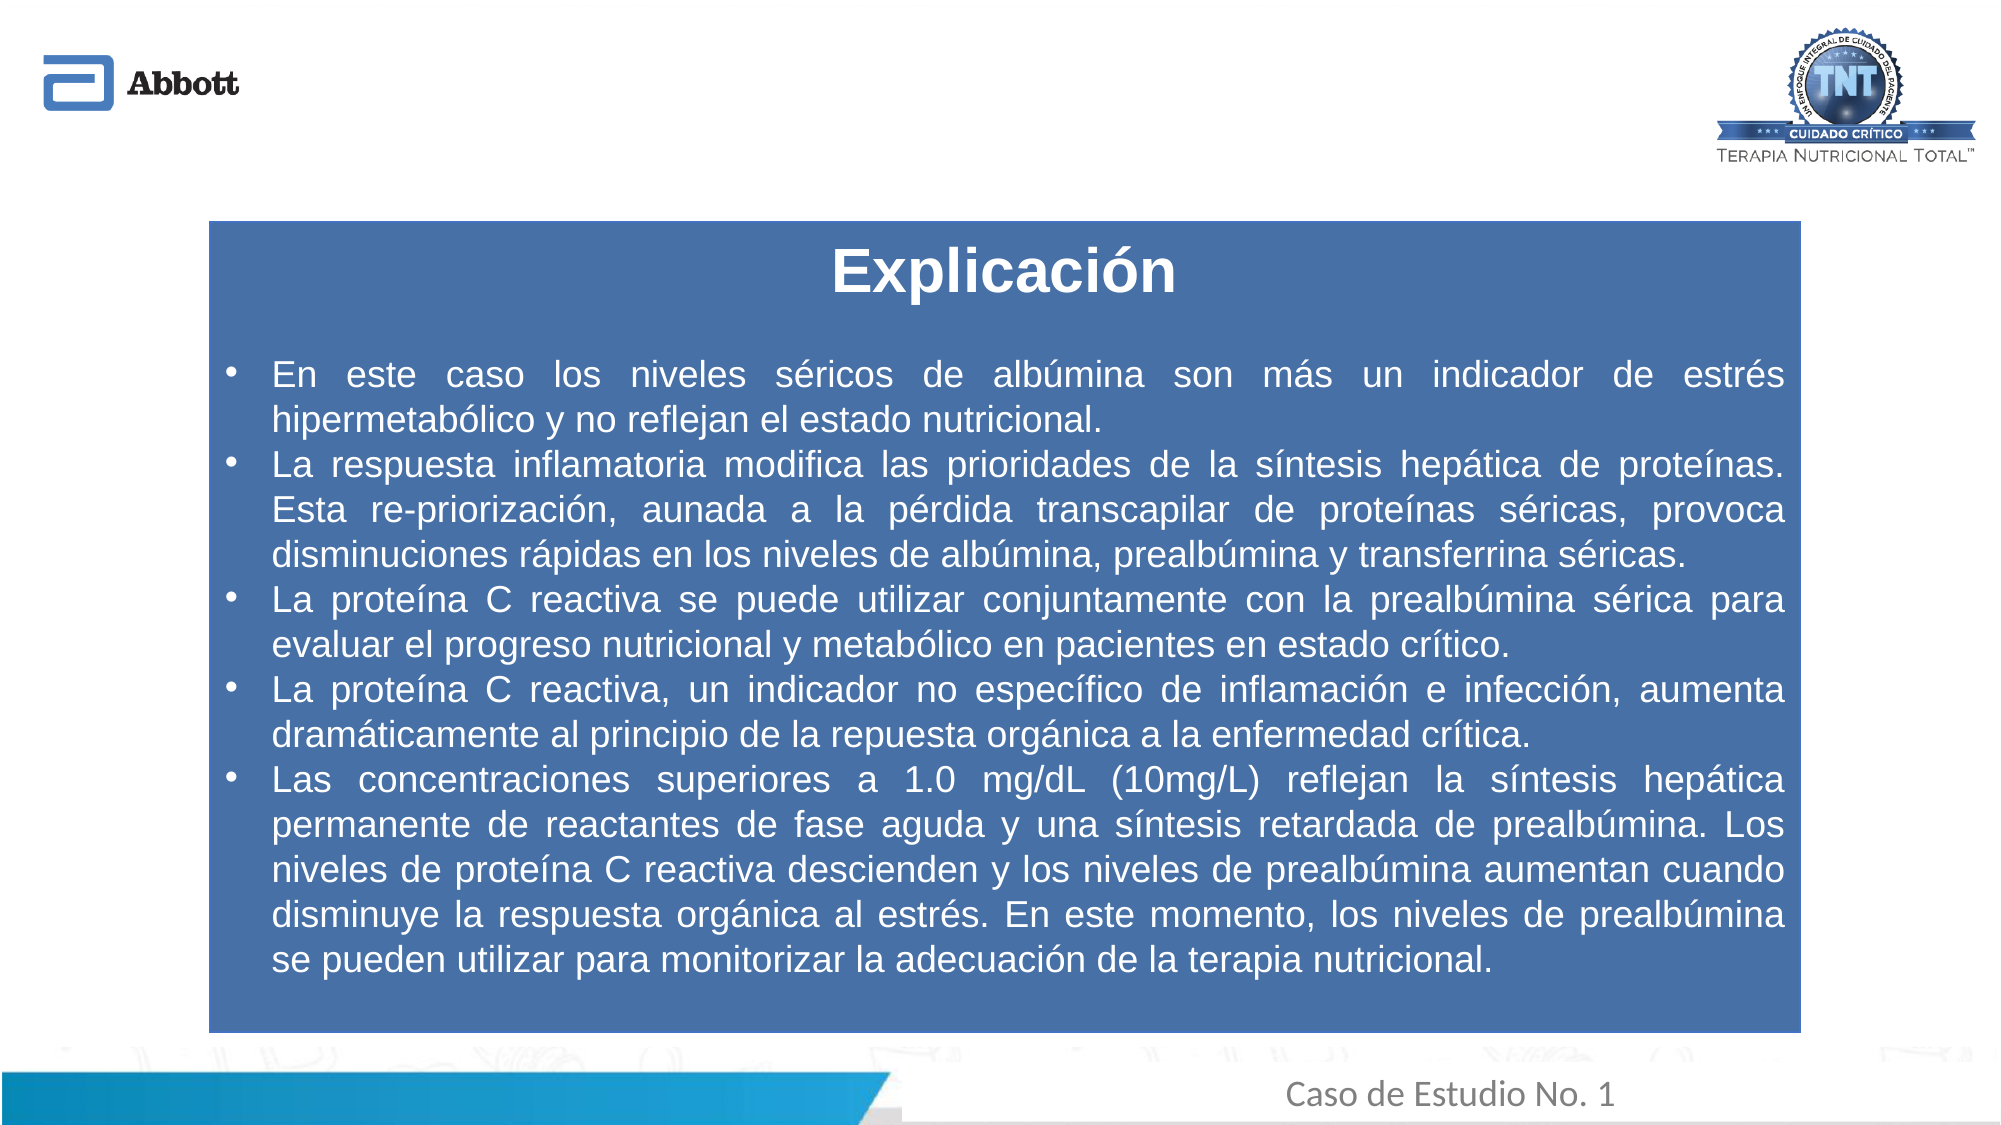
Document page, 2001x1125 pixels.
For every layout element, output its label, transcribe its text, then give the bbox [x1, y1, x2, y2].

text_box Explicación En este caso los niveles séricos de albúmina son más un indicador de estrés hipermetabólico y no reflejan el estado nutricional. La respuesta inflamatoria modifica las prioridades de la síntesis hepática de proteínas. Esta re-priorización, aunada a la pérdida transcapilar de proteínas séricas, provoca disminuciones rápidas en los niveles de albúmina, prealbúmina y transferrina séricas. La proteína C reactiva se puede utilizar conjuntamente con la prealbúmina sérica para evaluar el progreso nutricional y metabólico en pacientes en estado crítico. La proteína C reactiva, un indicador no específico de inflamación e infección, aumenta dramáticamente al principio de la repuesta orgánica a la enfermedad crítica. Las concentraciones superiores a 1.0 mg/dL (10mg/L) reflejan la síntesis hepática permanente de reactantes de fase aguda y una síntesis retardada de prealbúmina. Los niveles de proteína C reactiva descienden y los niveles de prealbúmina aumentan cuando disminuye la respuesta orgánica al estrés. En este momento, los niveles de prealbúmina se pueden utilizar para monitorizar la adecuación de la terapia nutricional. [209, 221, 1801, 1033]
picture [0, 0, 2001, 1125]
